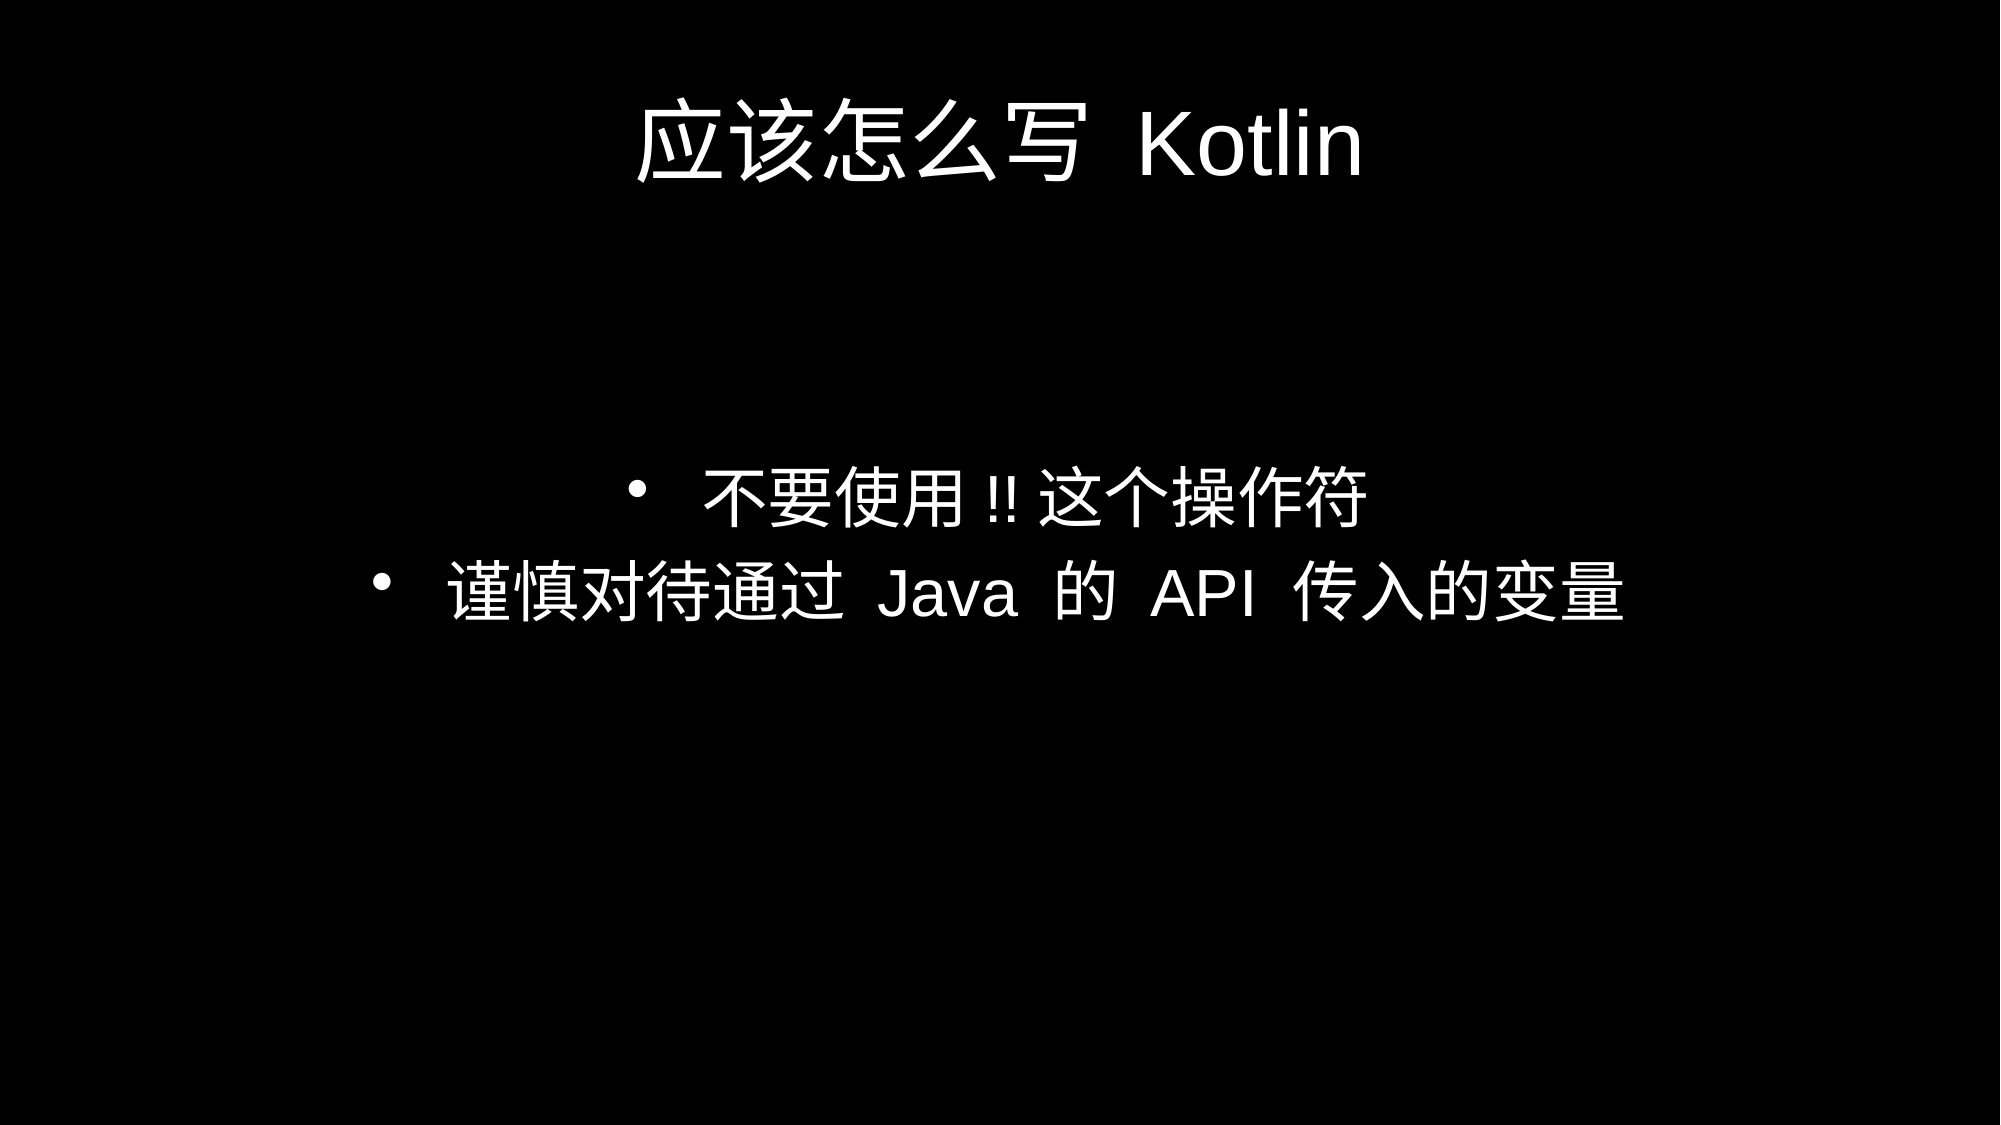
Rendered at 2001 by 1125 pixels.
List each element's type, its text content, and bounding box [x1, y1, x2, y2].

list 不要使用!!这个操作符 谨慎对待通过 Java 的 API 传入的变量 [159, 448, 1838, 1009]
title 应该怎么写 Kotlin [99, 44, 1901, 233]
